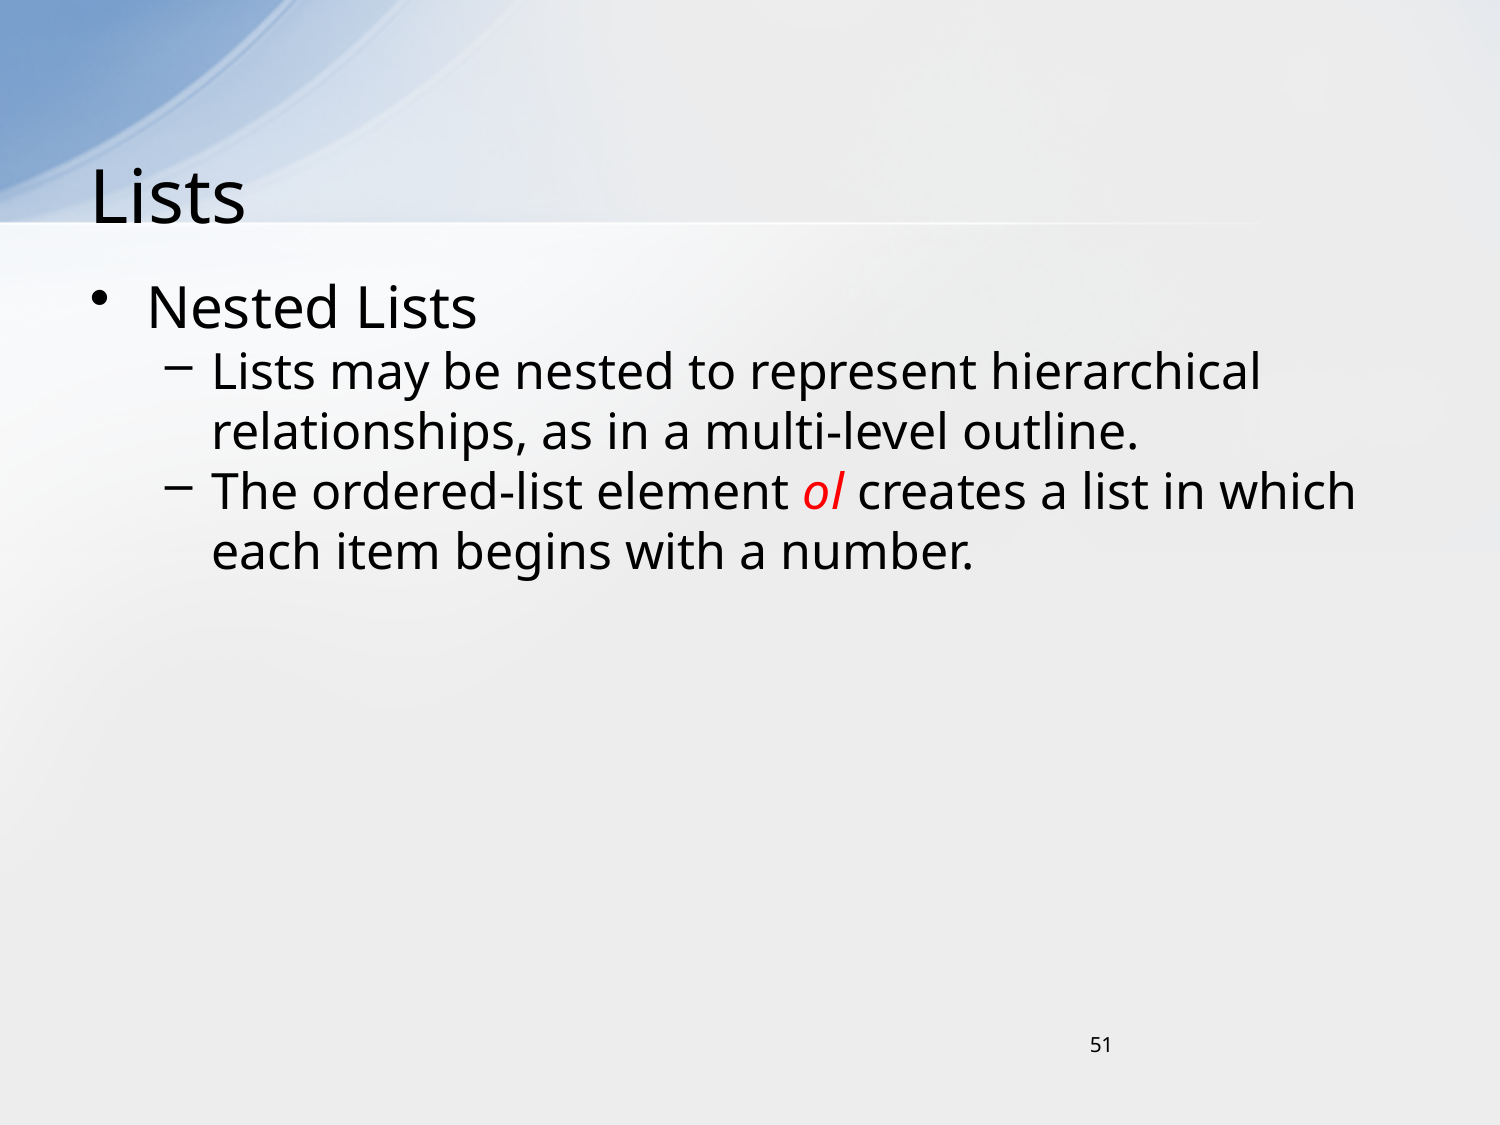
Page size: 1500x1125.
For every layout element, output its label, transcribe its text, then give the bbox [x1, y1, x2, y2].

slide_number 51 [1074, 1024, 1425, 1103]
list Nested Lists Lists may be nested to represent hierarchical relationships, as in a multi-level outline. The ordered-list element ol creates a list in which each item begins with a number. [75, 262, 1425, 1005]
picture [0, 0, 1500, 1125]
title Lists [75, 58, 1425, 247]
